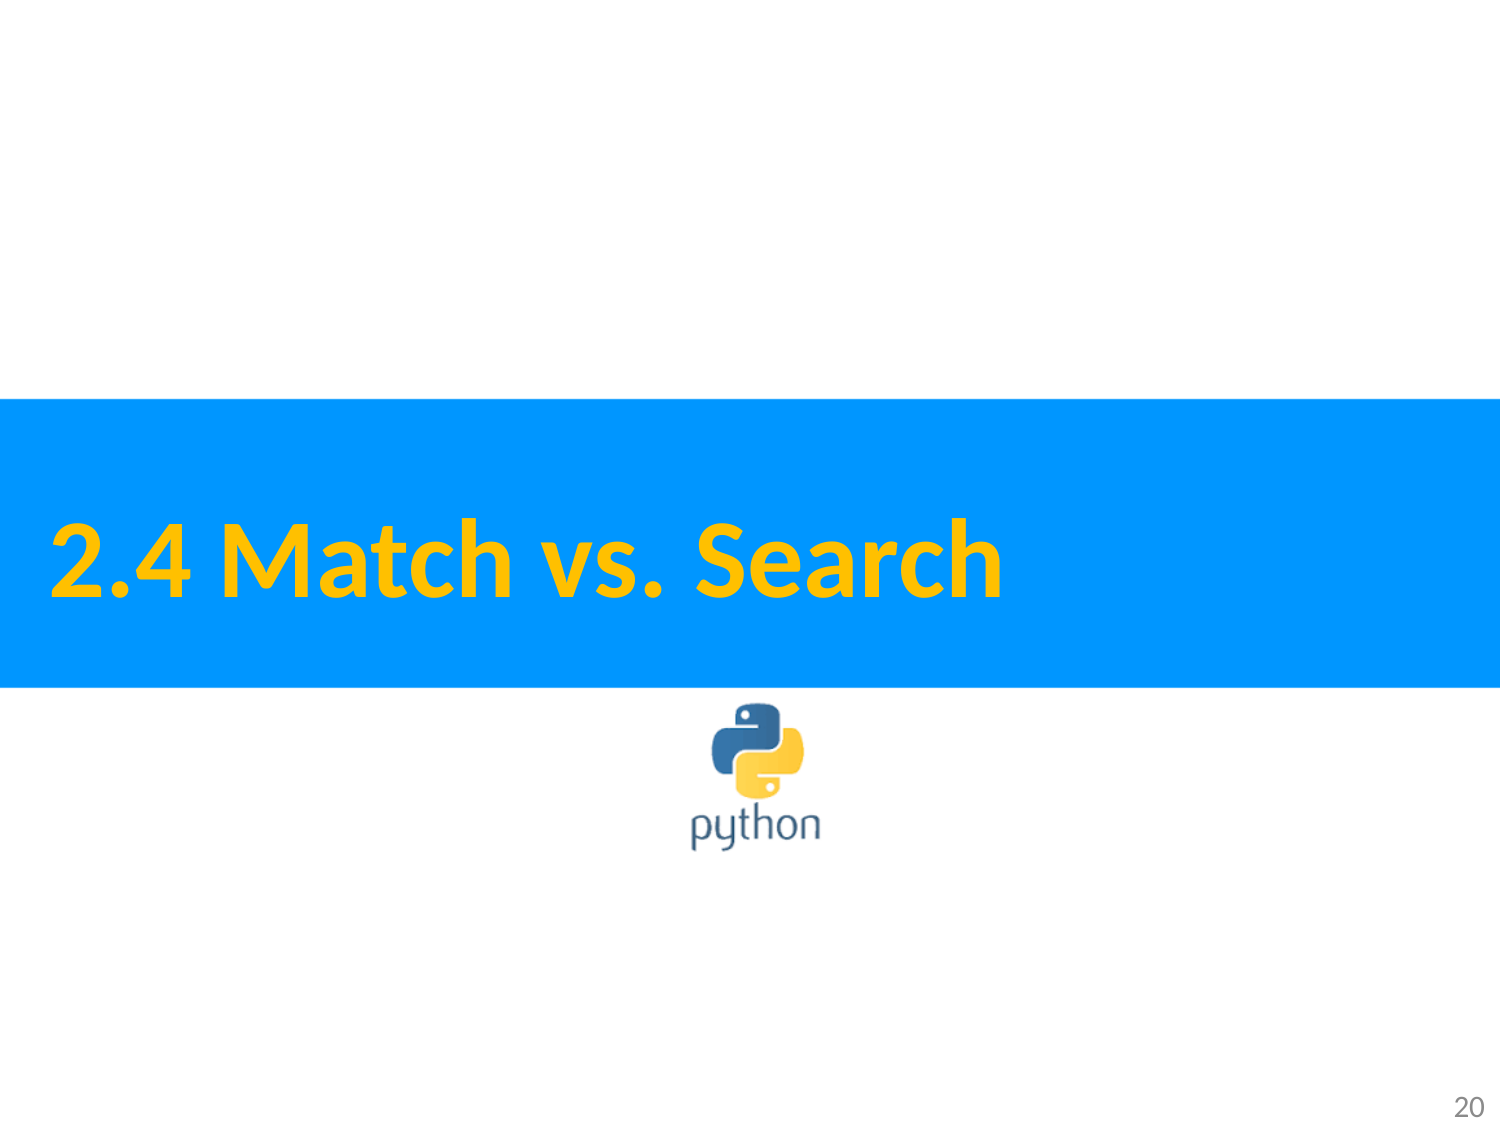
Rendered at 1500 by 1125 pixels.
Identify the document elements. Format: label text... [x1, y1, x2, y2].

picture [0, 0, 1500, 1125]
text_box 2.4 Match vs. Search [33, 477, 1467, 627]
slide_number 20 [1162, 1074, 1500, 1125]
